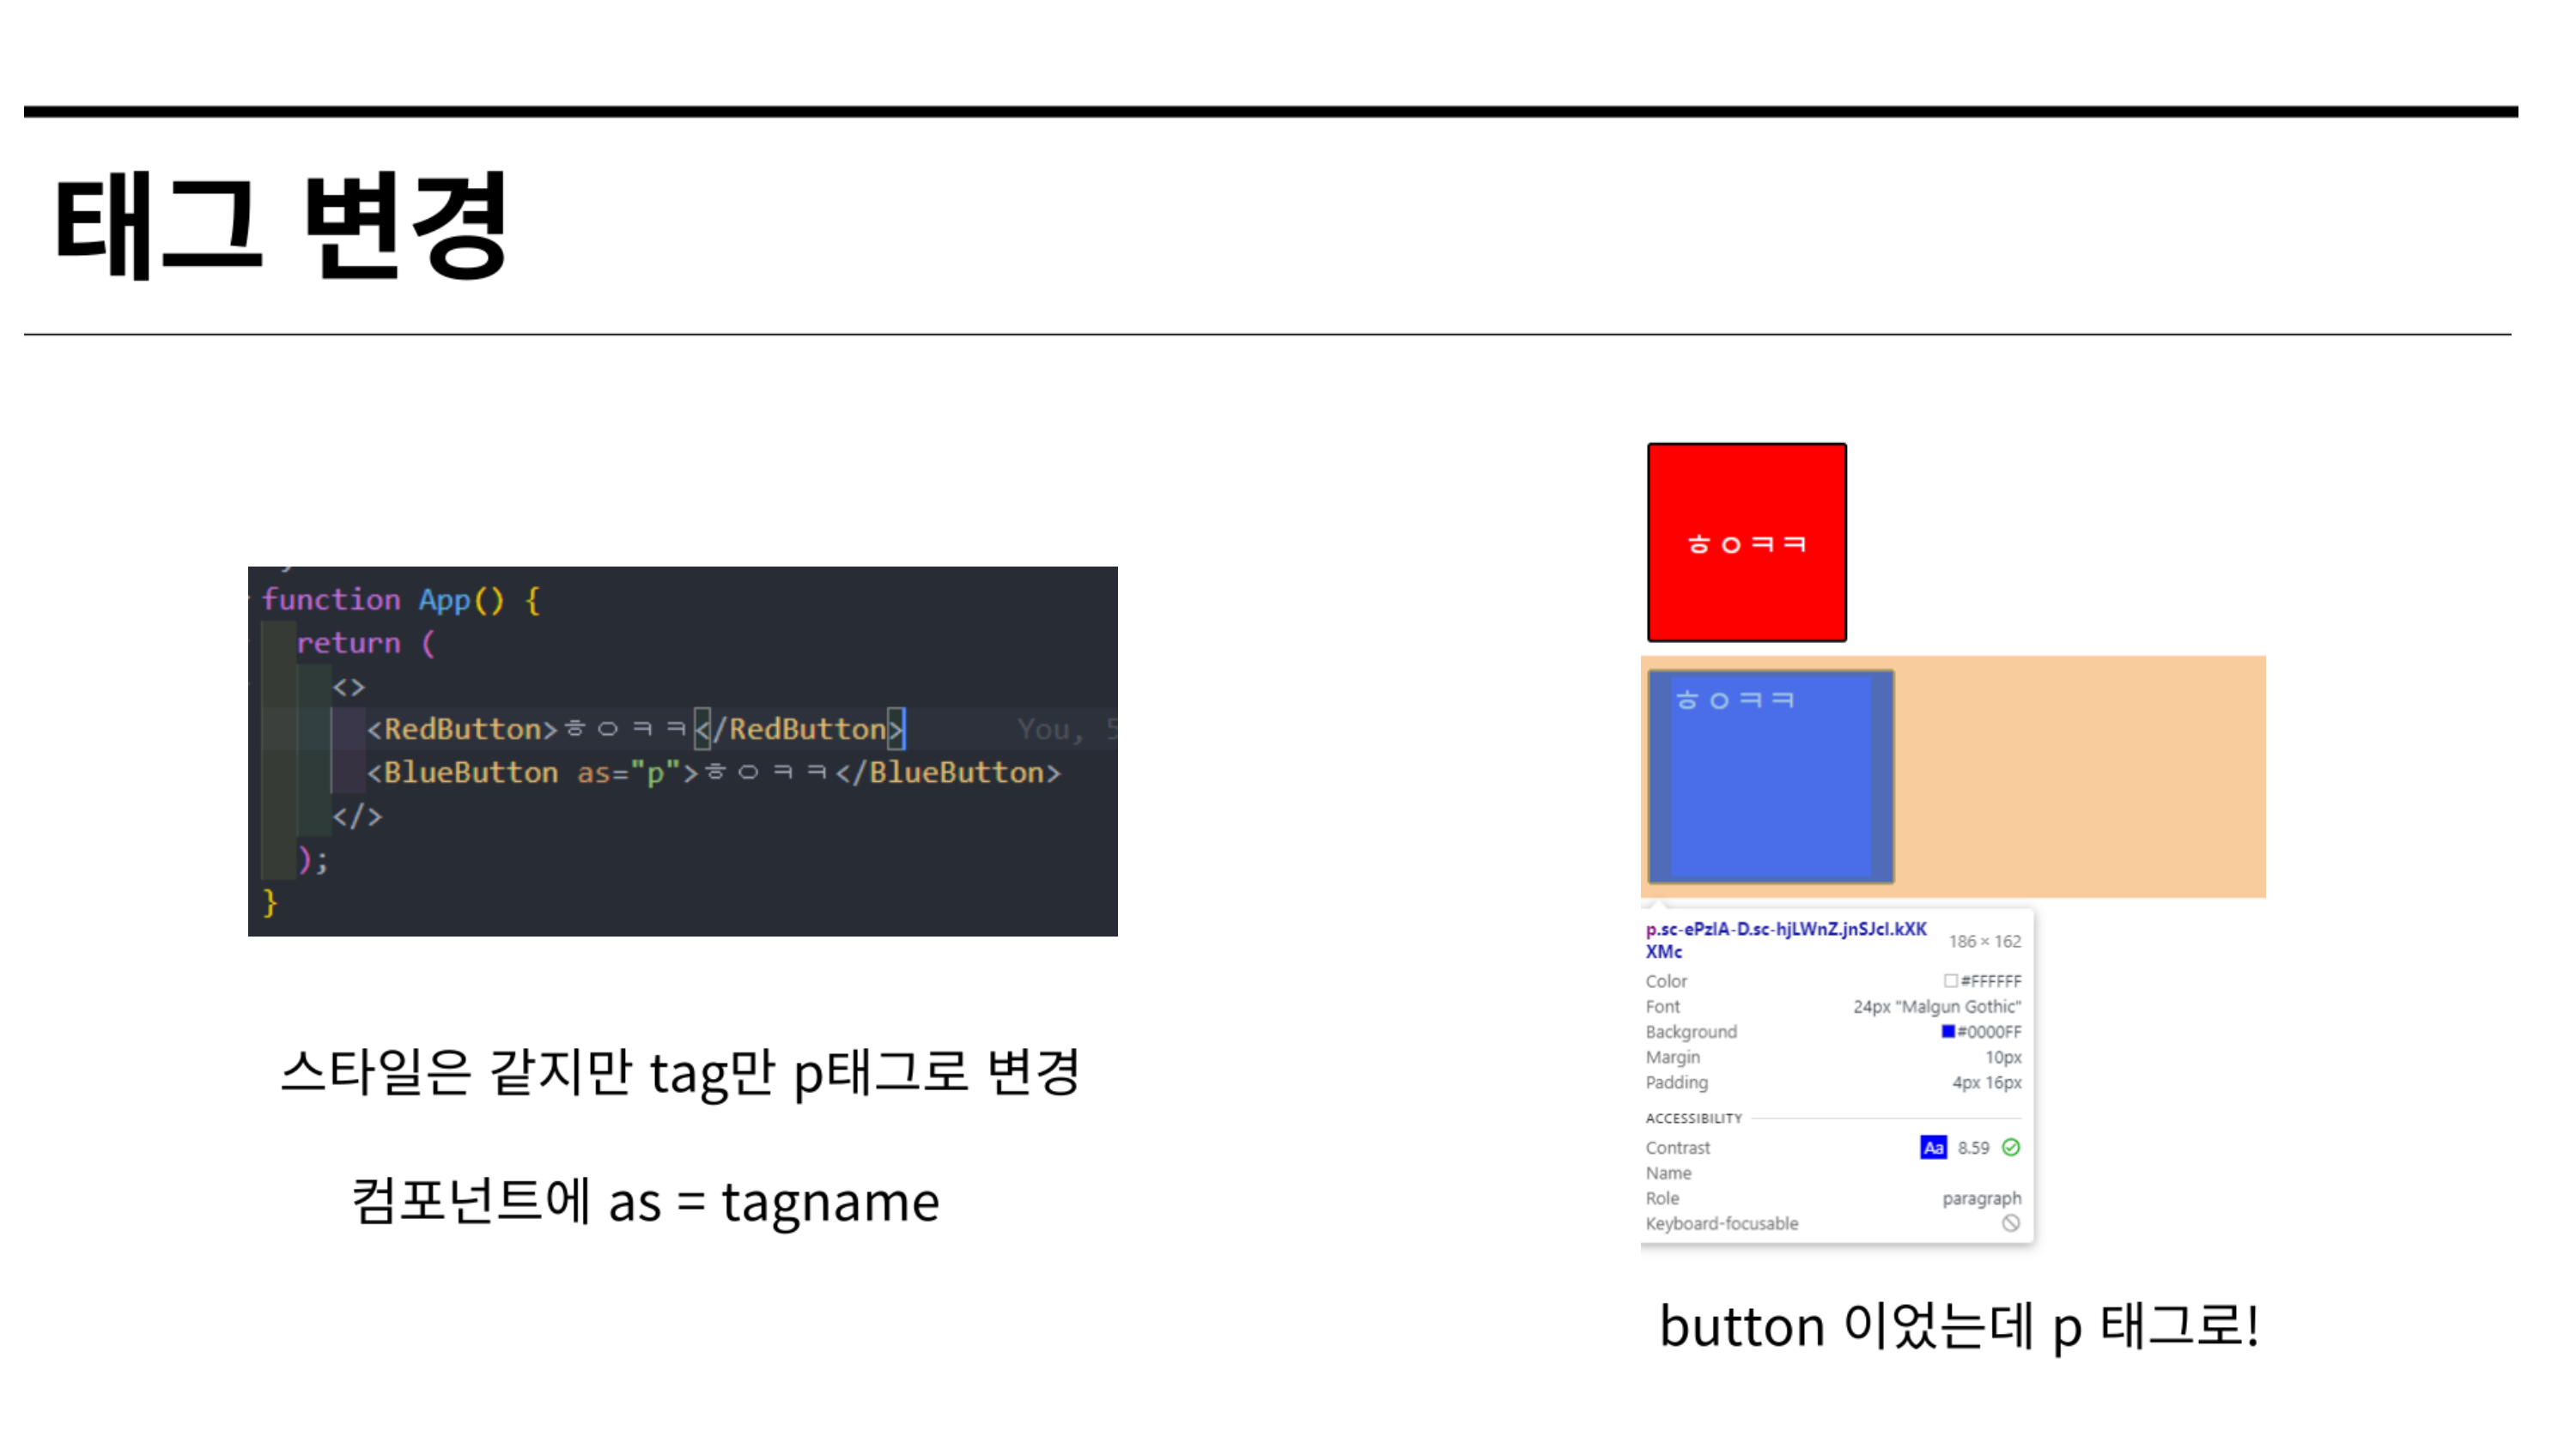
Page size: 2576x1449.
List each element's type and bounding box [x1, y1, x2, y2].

picture [0, 68, 663, 423]
picture [1637, 1258, 2318, 1421]
text_box [667, 89, 2519, 135]
picture [262, 1004, 1134, 1295]
text_box [667, 331, 2512, 338]
text_box [247, 567, 1118, 937]
text_box [1641, 419, 2267, 1257]
